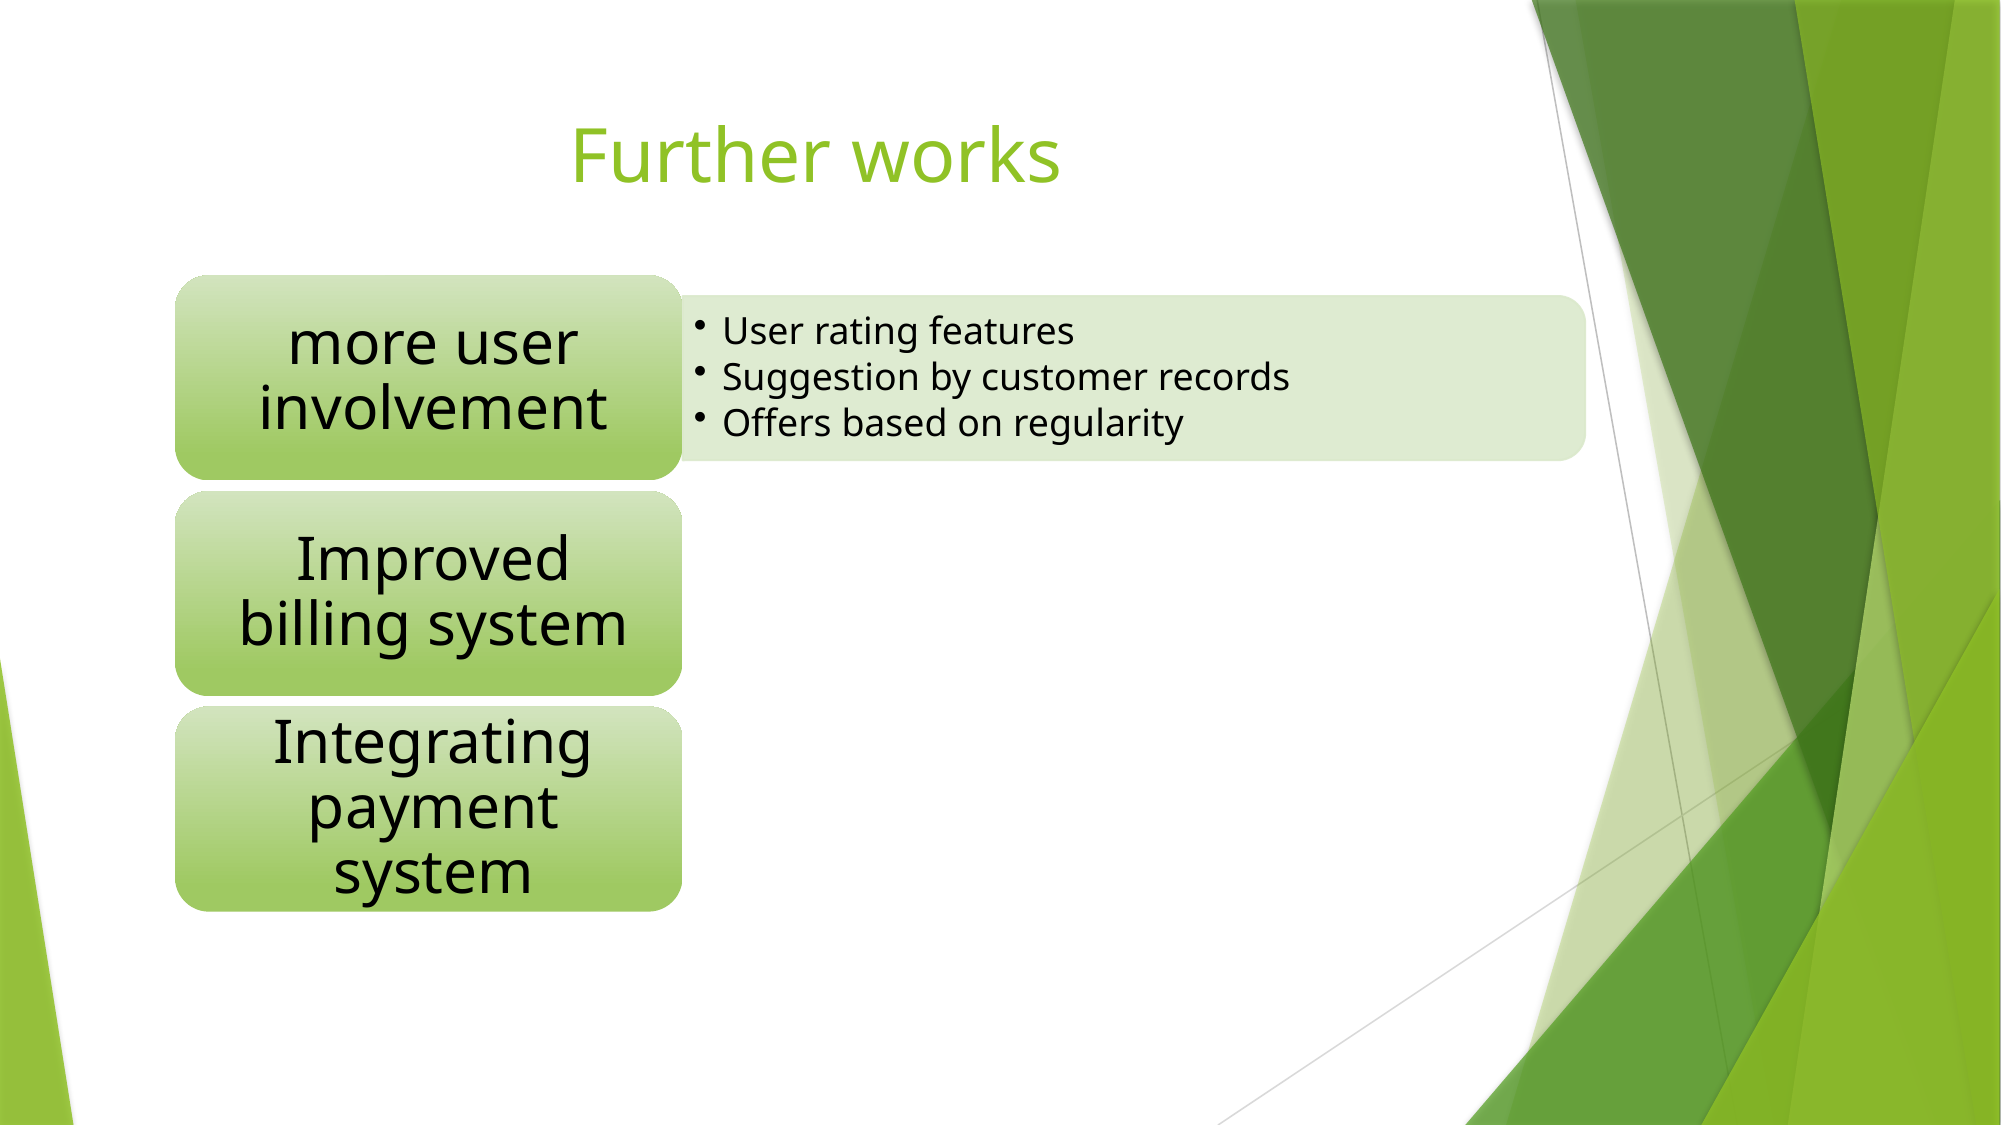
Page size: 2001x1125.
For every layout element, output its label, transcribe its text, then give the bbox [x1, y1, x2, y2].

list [174, 274, 1586, 913]
title Further works [111, 99, 1522, 317]
